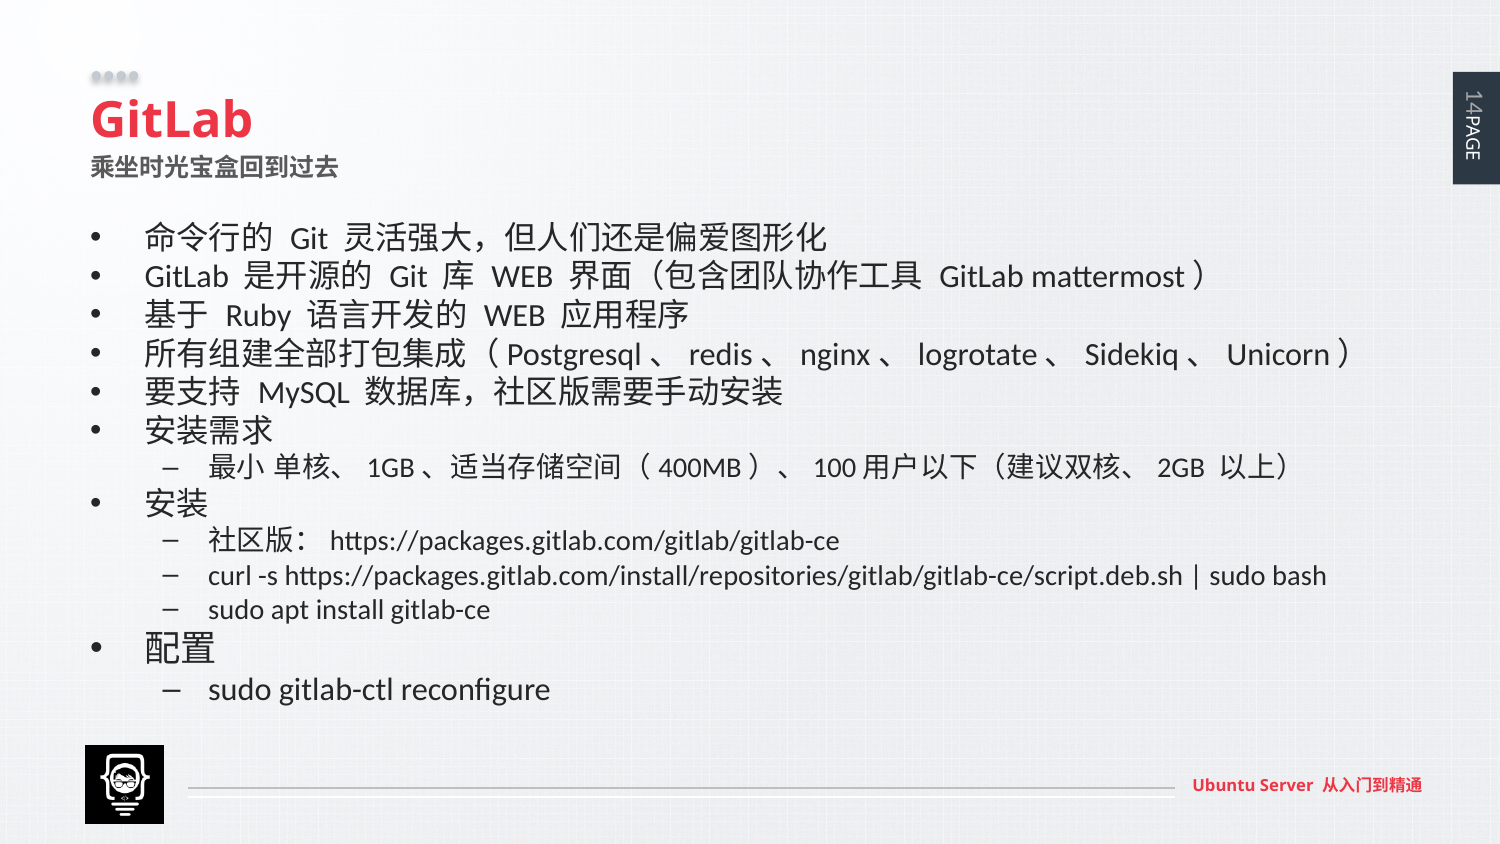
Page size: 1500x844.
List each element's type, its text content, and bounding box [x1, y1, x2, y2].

title GitLab [75, 46, 1425, 188]
picture [0, 0, 1500, 844]
list 命令行的 Git 灵活强大，但人们还是偏爱图形化 GitLab 是开源的 Git 库 WEB 界面（包含团队协作工具 GitLab mattermost） 基于 Ruby 语言开发的 WEB 应用程序 所有组建全部打包集成（Postgresql、redis、nginx、logrotate、Sidekiq、Unicorn） 要支持 MySQL 数据库，社区版需要手动安装 安装需求 最小 单核、1GB、适当存储空间（400MB）、100用户以下（建议双核、2GB 以上） 安装 社区版：https://packages.gitlab.com/gitlab/gitlab-ce curl -s https://packages.gitlab.com/install/repositories/gitlab/gitlab-ce/script.deb.sh | sudo bash sudo apt install gitlab-ce 配置 sudo gitlab-ctl reconfigure [75, 209, 1393, 722]
list 乘坐时光宝盒回到过去 [75, 143, 900, 197]
